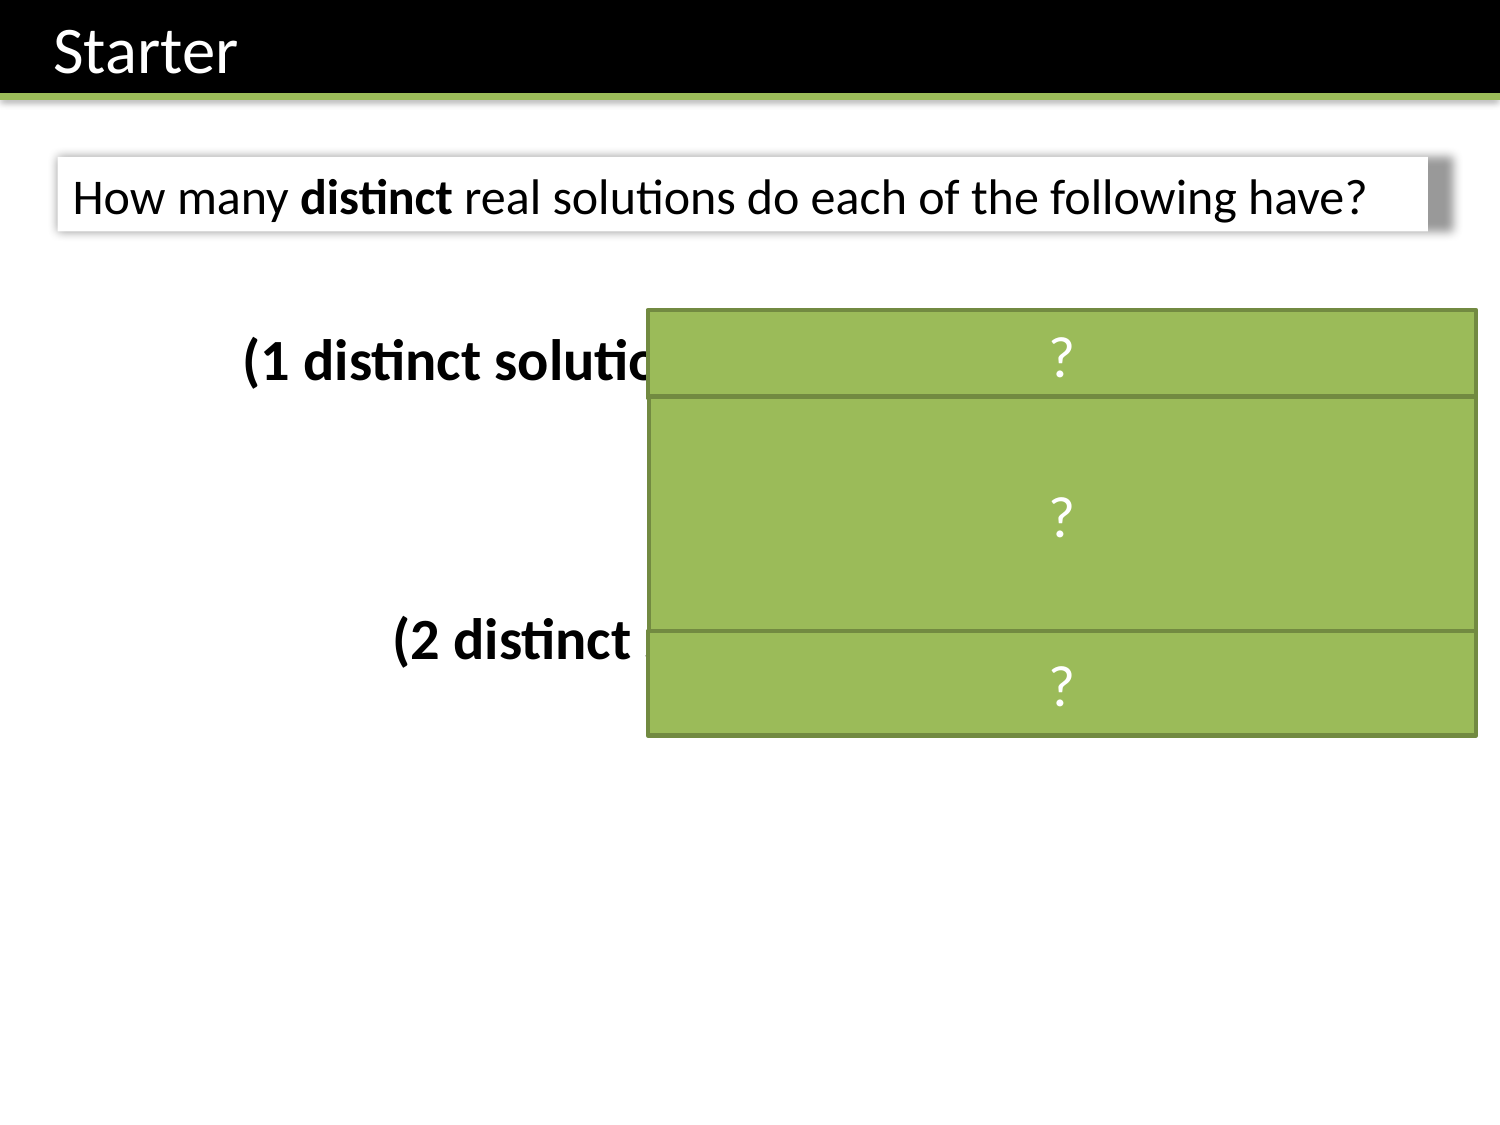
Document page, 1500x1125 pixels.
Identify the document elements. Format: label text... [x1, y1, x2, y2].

text_box ? [647, 394, 1478, 629]
text_box How many distinct real solutions do each of the following have? [57, 156, 1428, 232]
text_box ? [646, 629, 1478, 738]
text_box ? [646, 308, 1478, 400]
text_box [0, 0, 1500, 99]
